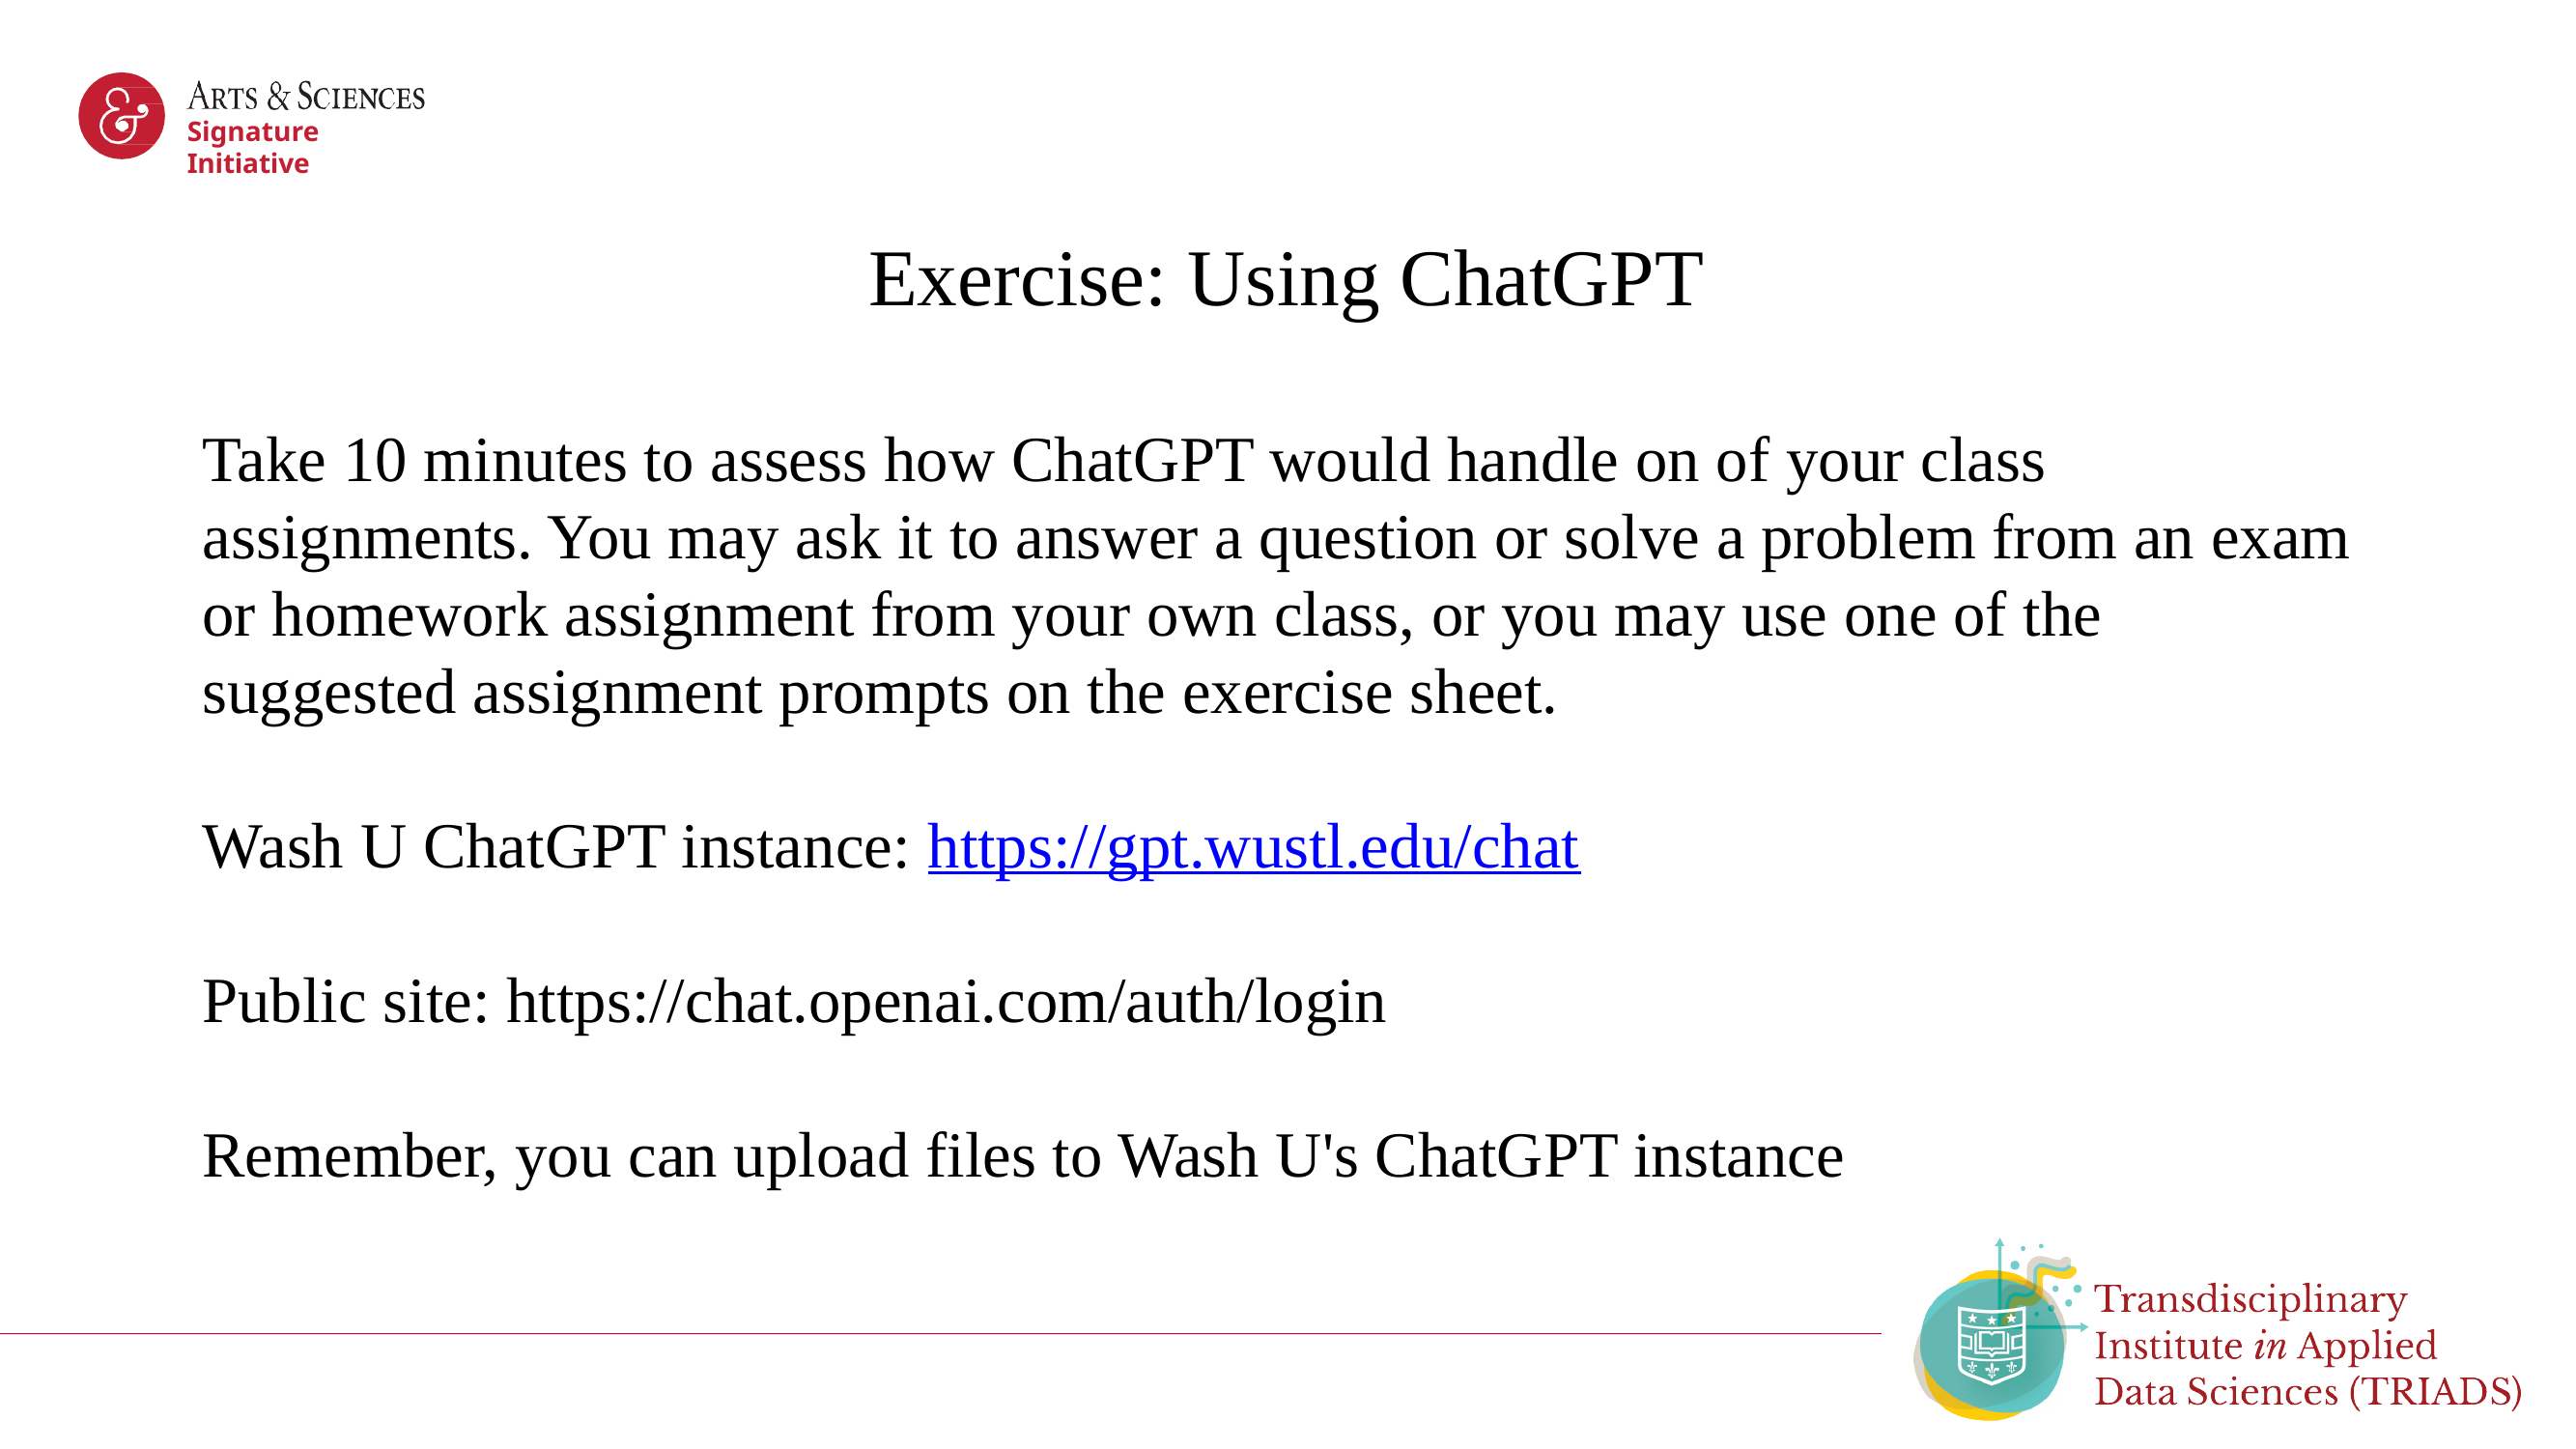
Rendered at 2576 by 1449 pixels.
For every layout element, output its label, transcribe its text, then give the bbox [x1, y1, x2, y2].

picture [267, 80, 291, 110]
text_box Exercise: Using ChatGPT [281, 217, 2292, 329]
picture [1912, 1237, 2522, 1421]
text_box [331, 88, 341, 109]
text_box [396, 88, 411, 109]
text_box [297, 80, 312, 110]
text_box [412, 88, 425, 109]
text_box [313, 88, 330, 109]
text_box Signature Initiative [184, 111, 427, 180]
picture [186, 80, 258, 110]
text_box Take 10 minutes to assess how ChatGPT would handle on of your class assignments. You may ask it to answer a question or solve a problem from an exam or homework assignment from your own class, or you may use one of the suggested assignment prompts on the exercise sheet. Wash U ChatGPT instance: https://gpt.wustl.edu/chat Public site: https://chat.openai.com/auth/login Remember, you can upload files to Wash U's ChatGPT instance [187, 410, 2389, 1429]
text_box [342, 88, 357, 109]
text_box [379, 88, 395, 109]
text_box [358, 88, 379, 109]
text_box [78, 71, 165, 159]
